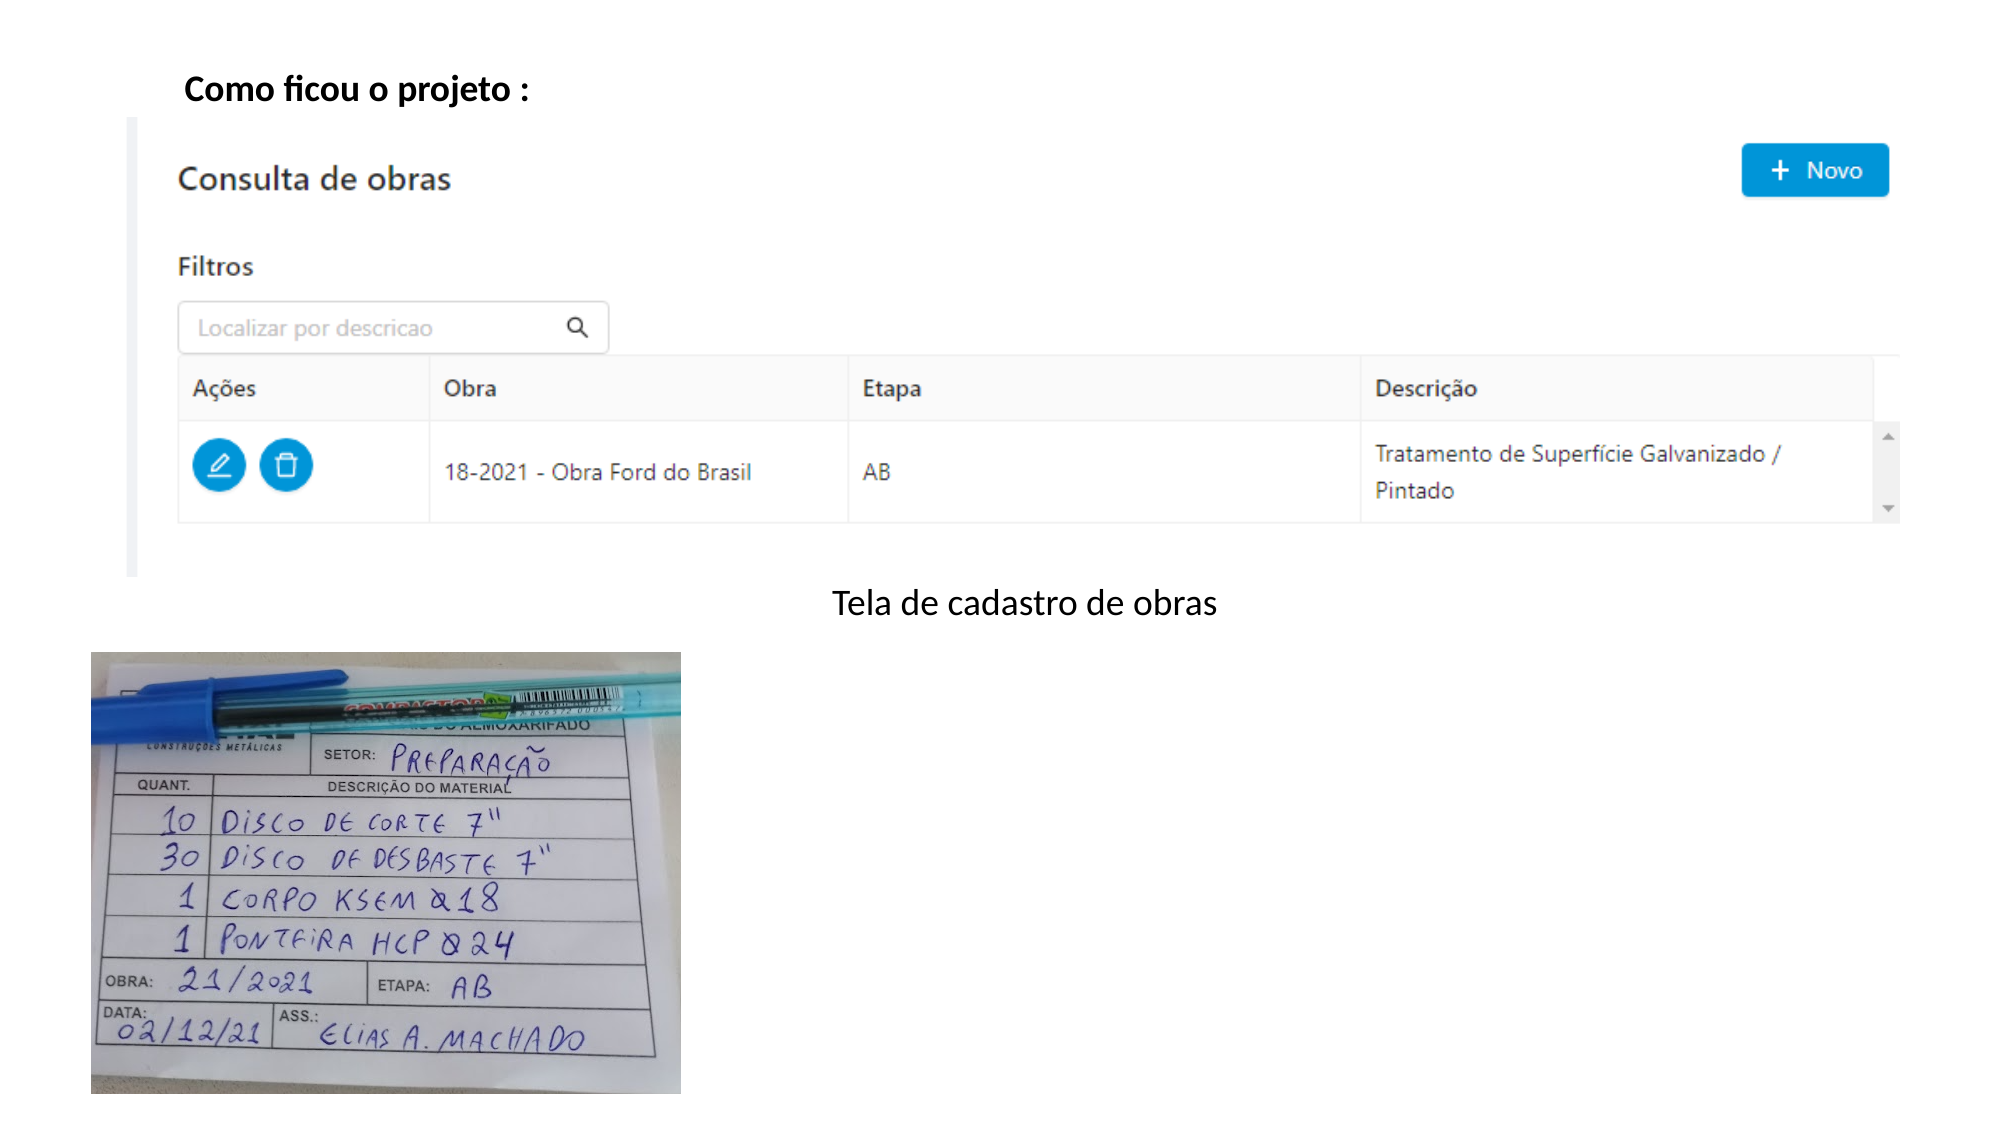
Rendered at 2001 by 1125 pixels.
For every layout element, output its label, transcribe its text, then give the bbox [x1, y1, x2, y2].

text_box Tela de cadastro de obras [817, 577, 1233, 630]
picture [91, 652, 681, 1094]
text_box Como ficou o projeto : [169, 56, 1857, 117]
picture [126, 117, 1900, 577]
